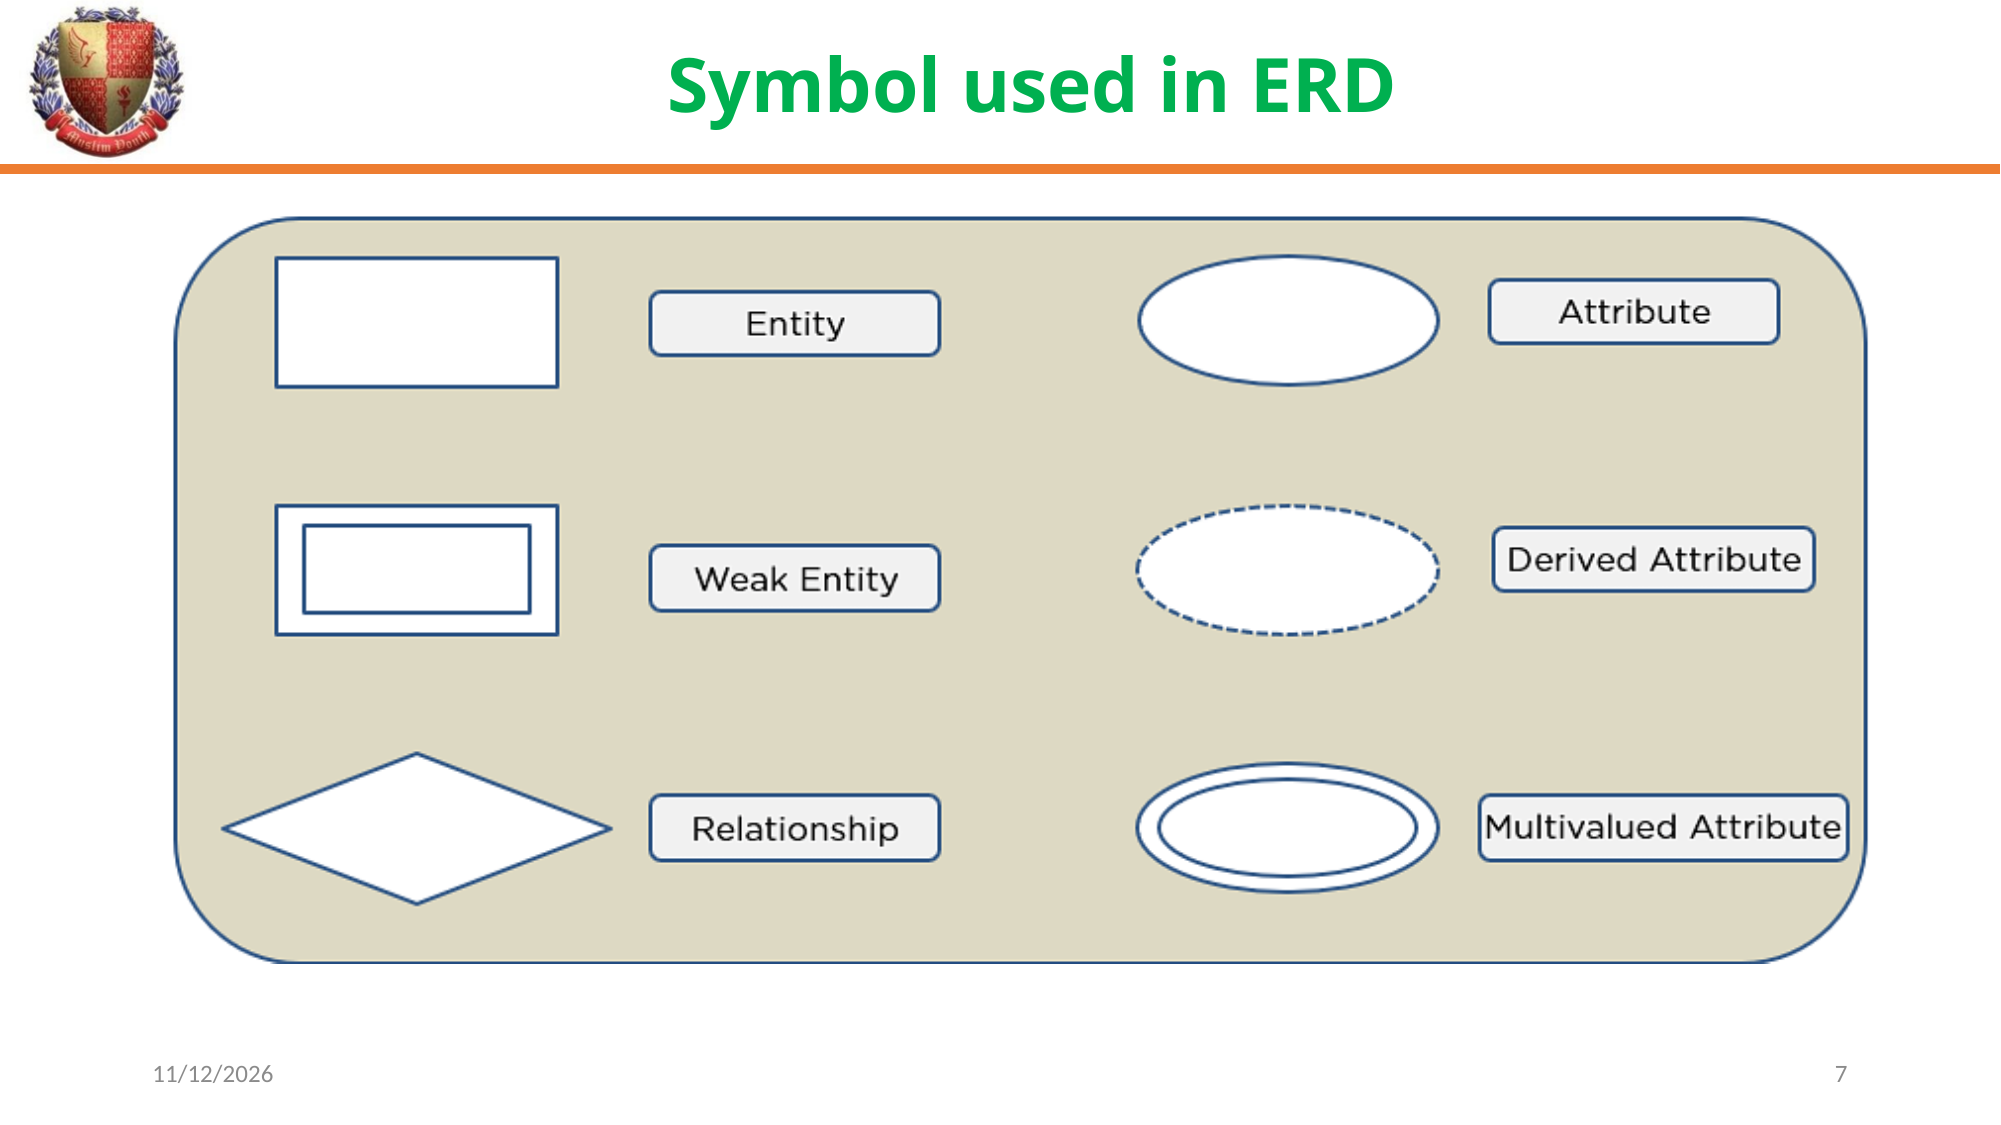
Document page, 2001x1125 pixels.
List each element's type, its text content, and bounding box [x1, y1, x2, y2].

title Symbol used in ERD [170, 22, 1896, 155]
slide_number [137, 1042, 588, 1103]
picture [19, 0, 192, 164]
slide_number 7 [1412, 1042, 1863, 1103]
picture [170, 215, 1876, 964]
